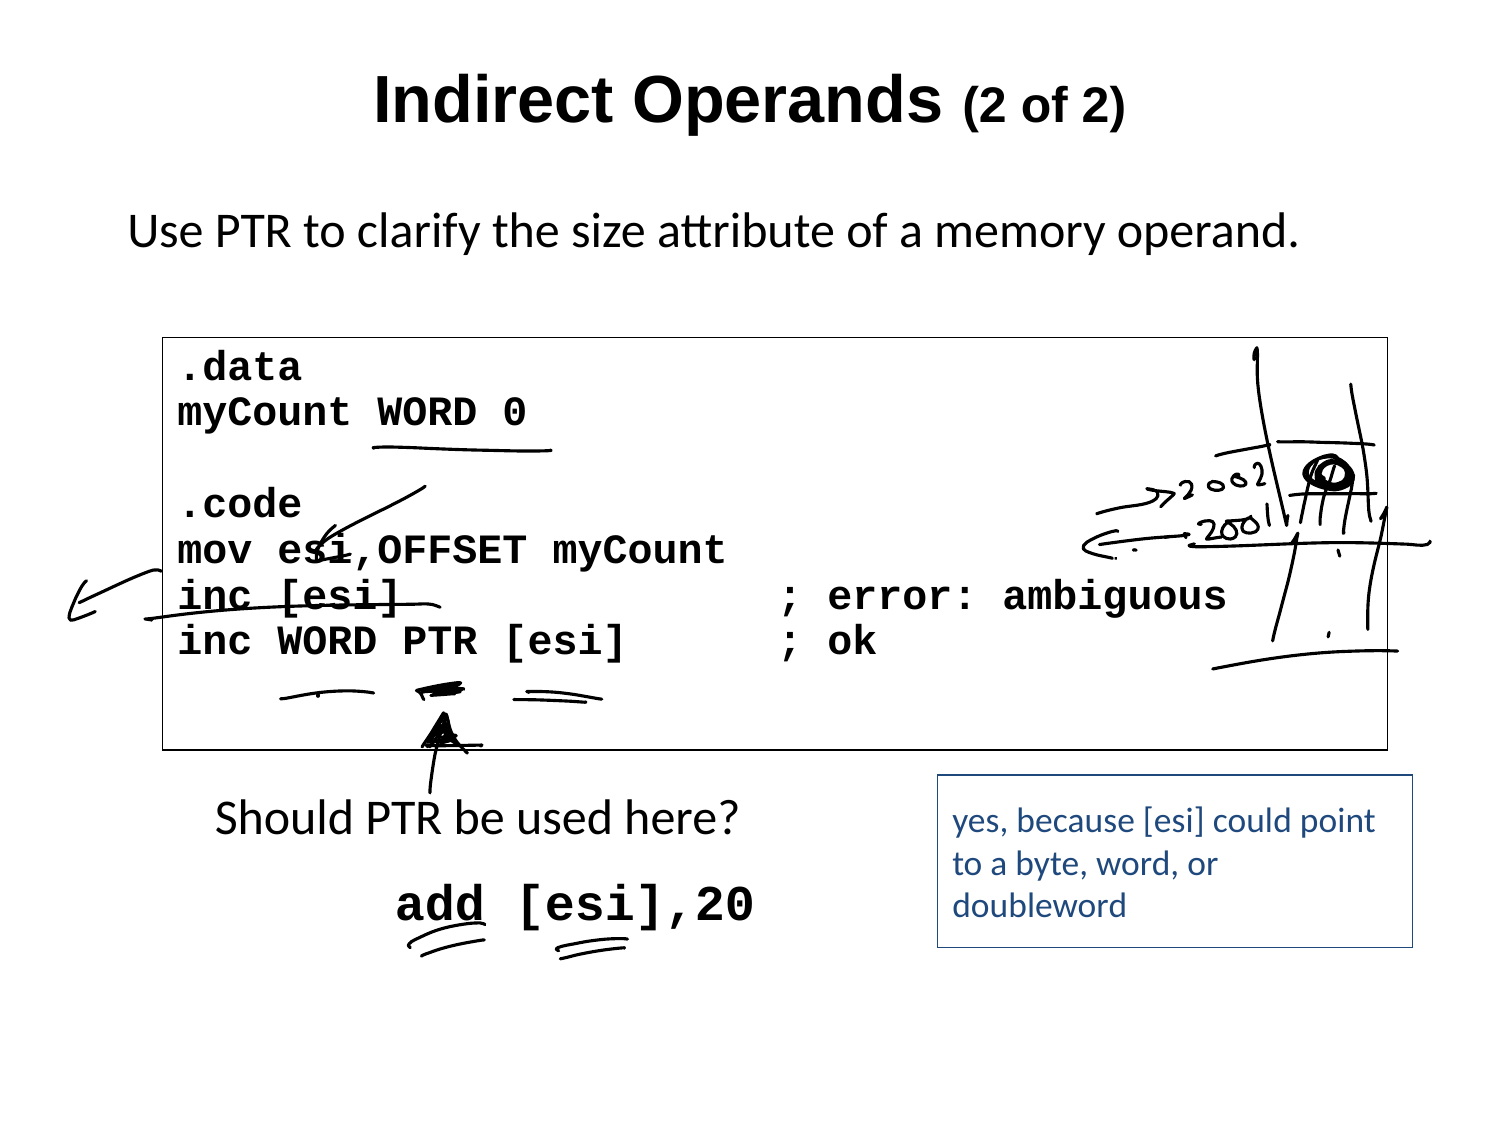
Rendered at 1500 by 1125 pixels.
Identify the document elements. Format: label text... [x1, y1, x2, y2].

title Indirect Operands (2 of 2) [75, 24, 1425, 168]
text_box Use PTR to clarify the size attribute of a memory operand. [112, 174, 1375, 280]
text_box yes, because [esi] could point to a byte, word, or doubleword [937, 774, 1413, 948]
text_box Should PTR be used here? add [esi],20 [200, 762, 1063, 953]
text_box .data myCount WORD 0 .code mov esi,OFFSET myCount inc [esi] ; error: ambiguous inc WORD PTR [esi] ; ok [162, 337, 1388, 750]
